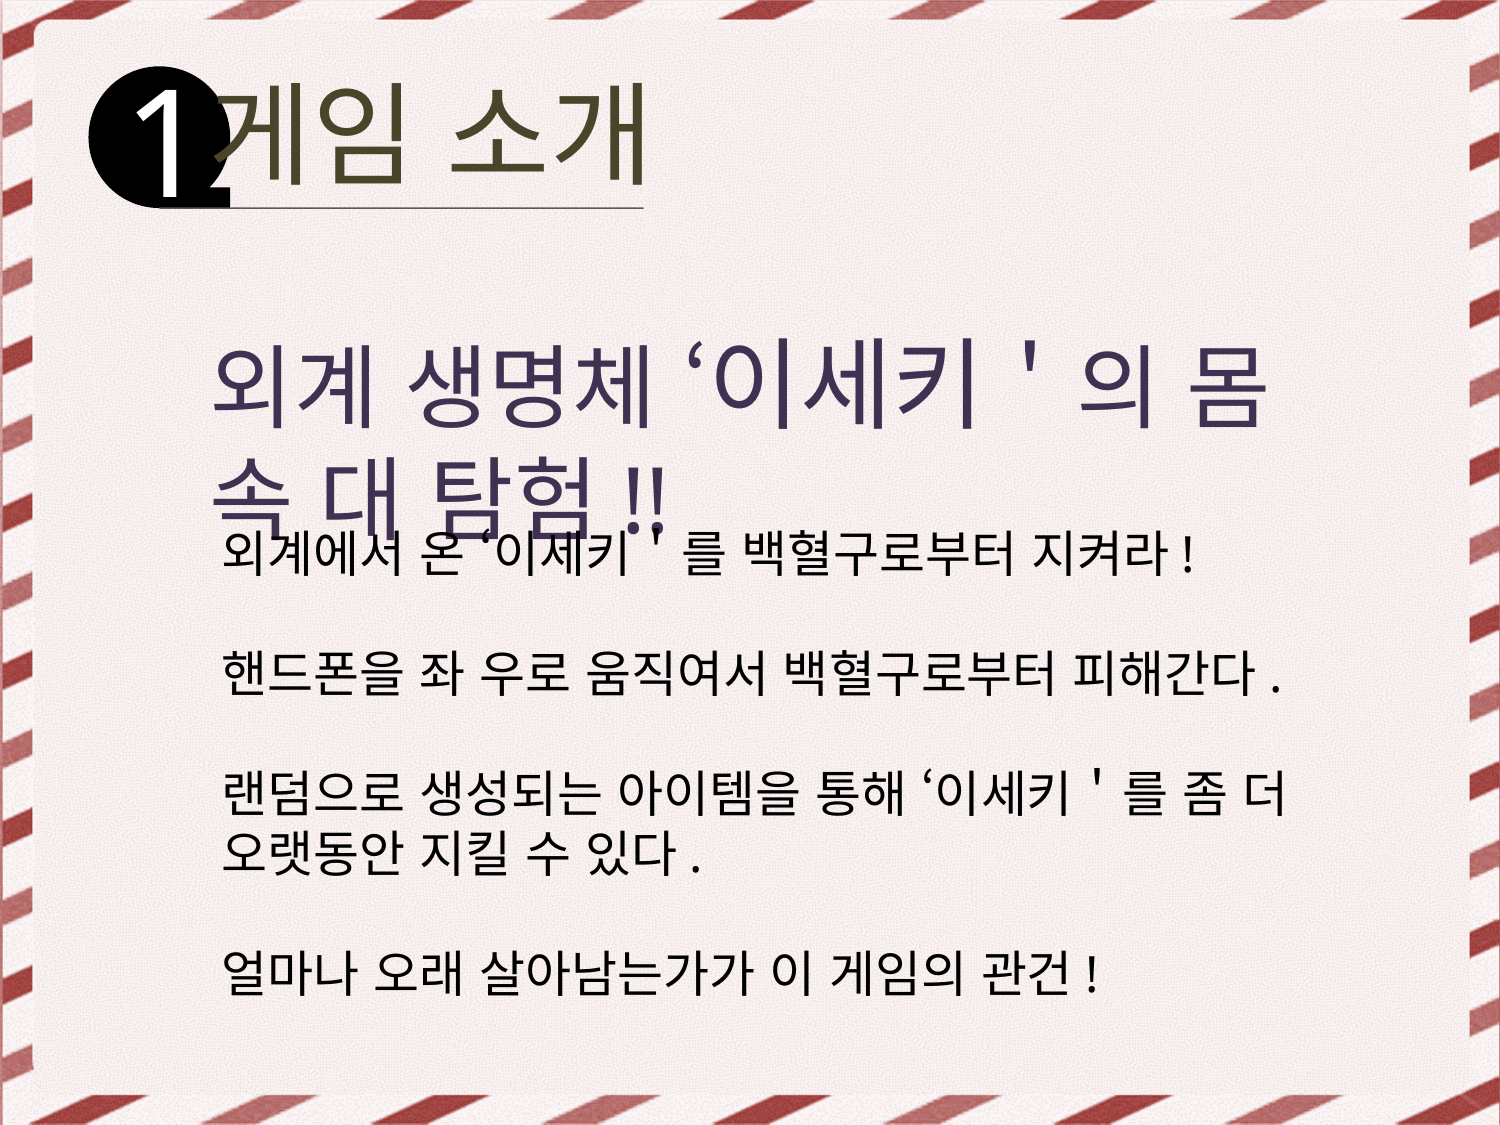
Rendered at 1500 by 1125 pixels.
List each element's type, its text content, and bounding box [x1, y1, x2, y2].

text_box 외계 생명체 ‘이세키＇의 몸 속 대 탐험!! [194, 314, 1294, 560]
text_box 게임 소개 [193, 56, 669, 207]
text_box 1 [86, 64, 193, 211]
text_box 외계에서 온 ‘이세키＇를 백혈구로부터 지켜라! 핸드폰을 좌 우로 움직여서 백혈구로부터 피해간다. 랜덤으로 생성되는 아이템을 통해 ‘이세키＇를 좀 더 오랫동안 지킬 수 있다. 얼마나 오래 살아남는가가 이 게임의 관건! [206, 515, 1329, 1010]
